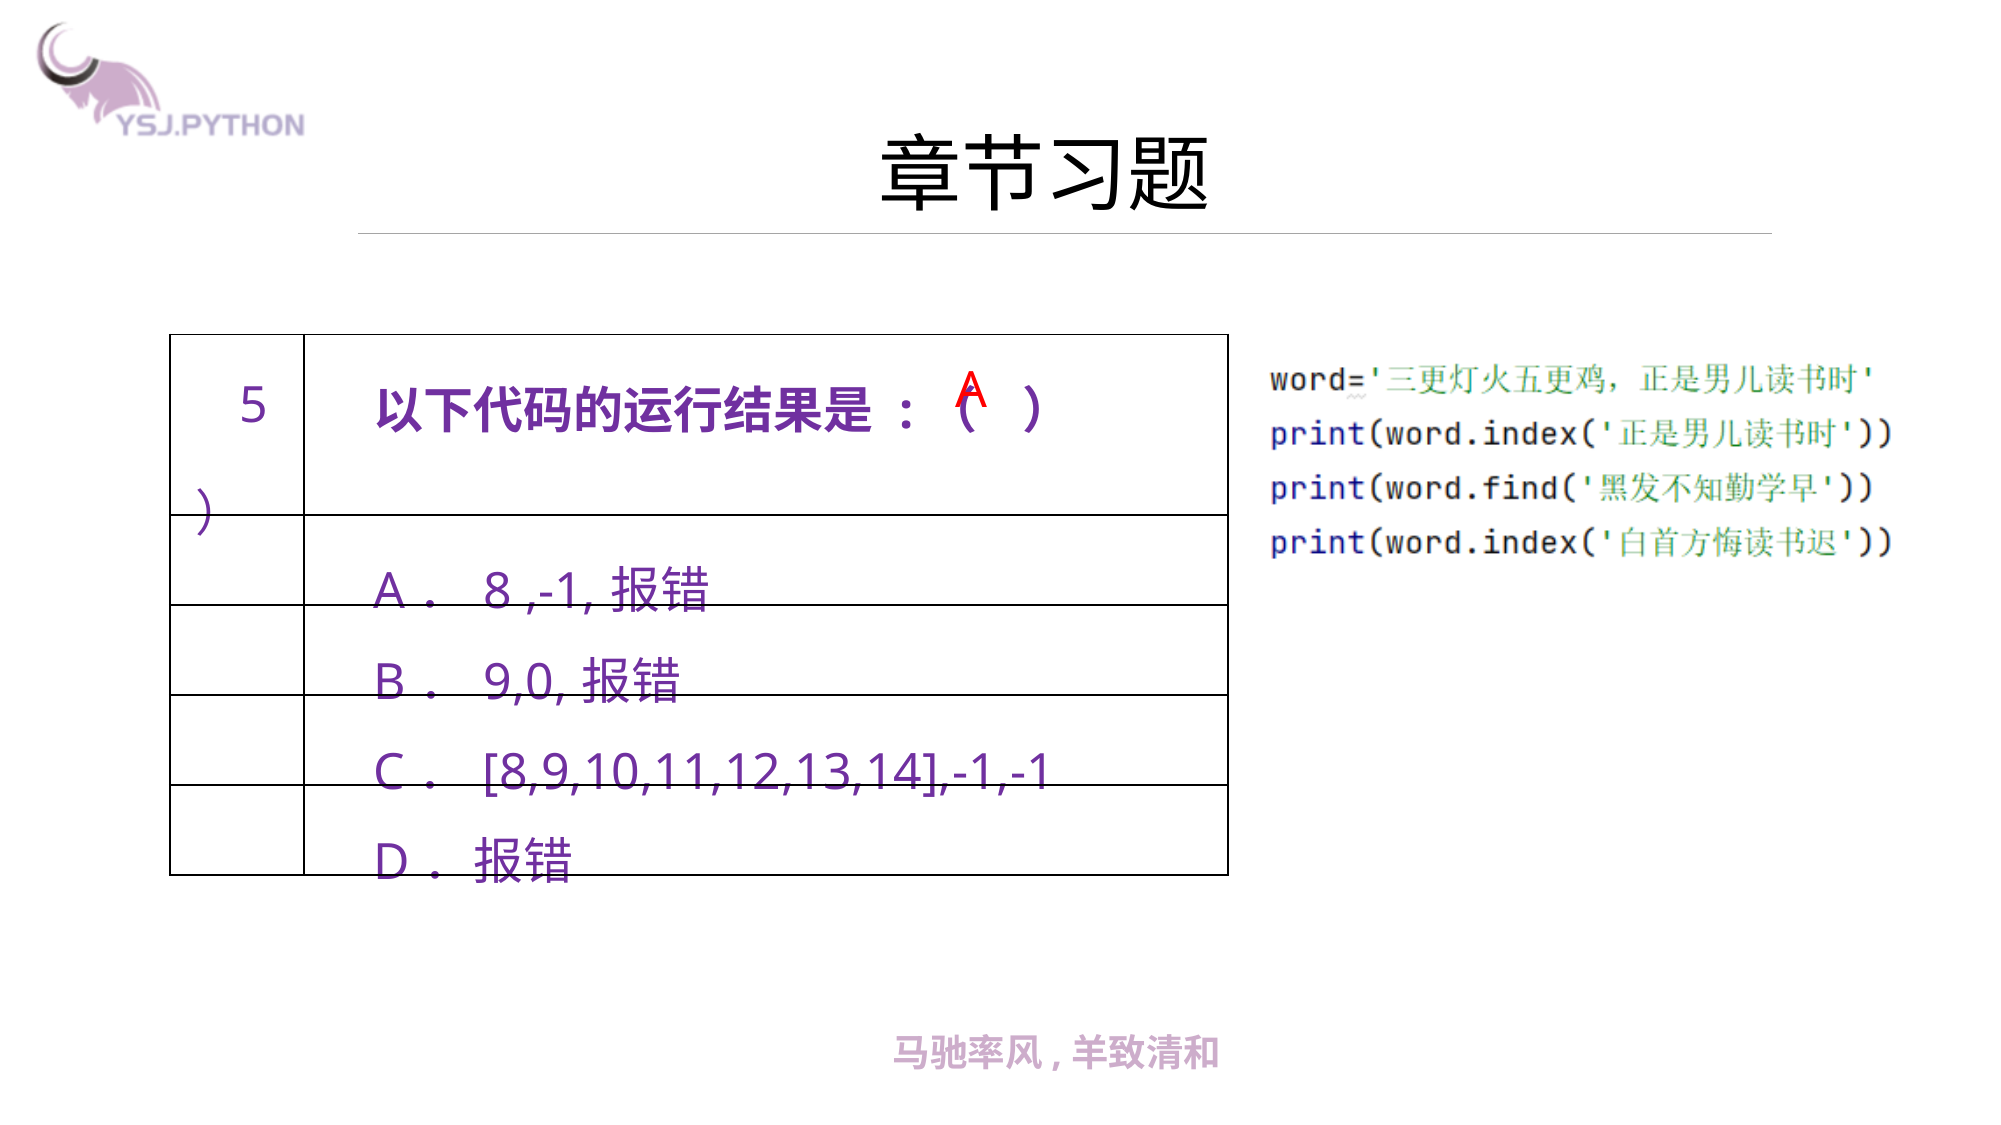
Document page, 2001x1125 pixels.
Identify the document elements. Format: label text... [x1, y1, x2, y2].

table_cell [171, 786, 303, 874]
table_header 以下代码的运行结果是 :（ ） [305, 335, 1227, 514]
picture [0, 0, 346, 159]
table_cell B．9,0,报错 [305, 606, 1227, 694]
table_cell [171, 516, 303, 604]
table_cell A．8 ,-1,报错 [305, 516, 1227, 604]
table_cell C．[8,9,10,11,12,13,14],-1,-1 [305, 696, 1227, 784]
text_box A [941, 350, 1025, 425]
text_box 马驰率风,羊致清和 [877, 1021, 1305, 1082]
table_header 5） [171, 335, 303, 514]
table_cell D．报错 [305, 786, 1227, 874]
table_cell [171, 606, 303, 694]
picture [1263, 345, 1917, 580]
text_box 章节习题 [863, 114, 1227, 229]
table_cell [171, 696, 303, 784]
